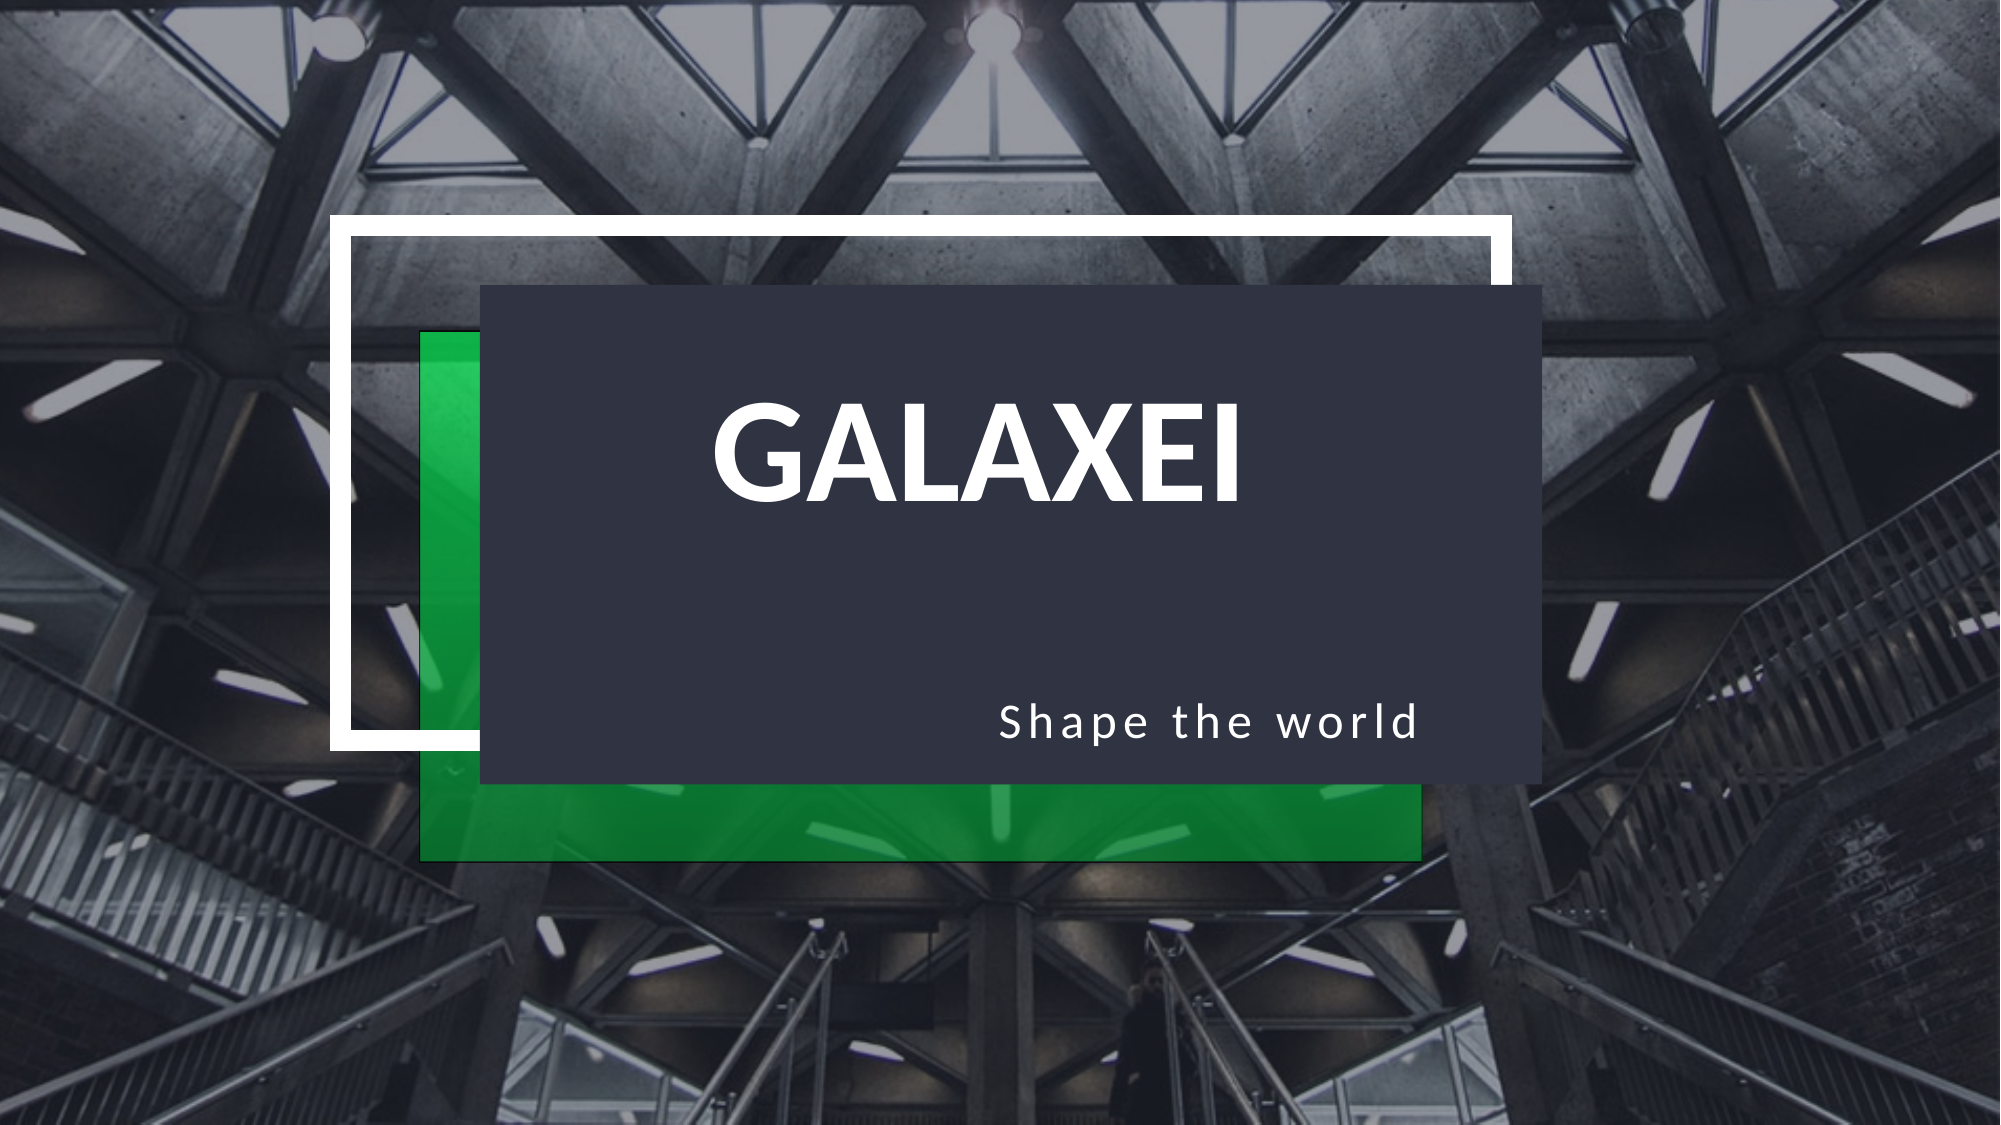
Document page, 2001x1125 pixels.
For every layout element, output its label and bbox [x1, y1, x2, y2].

text_box [340, 225, 1543, 863]
picture [0, 0, 2000, 1125]
